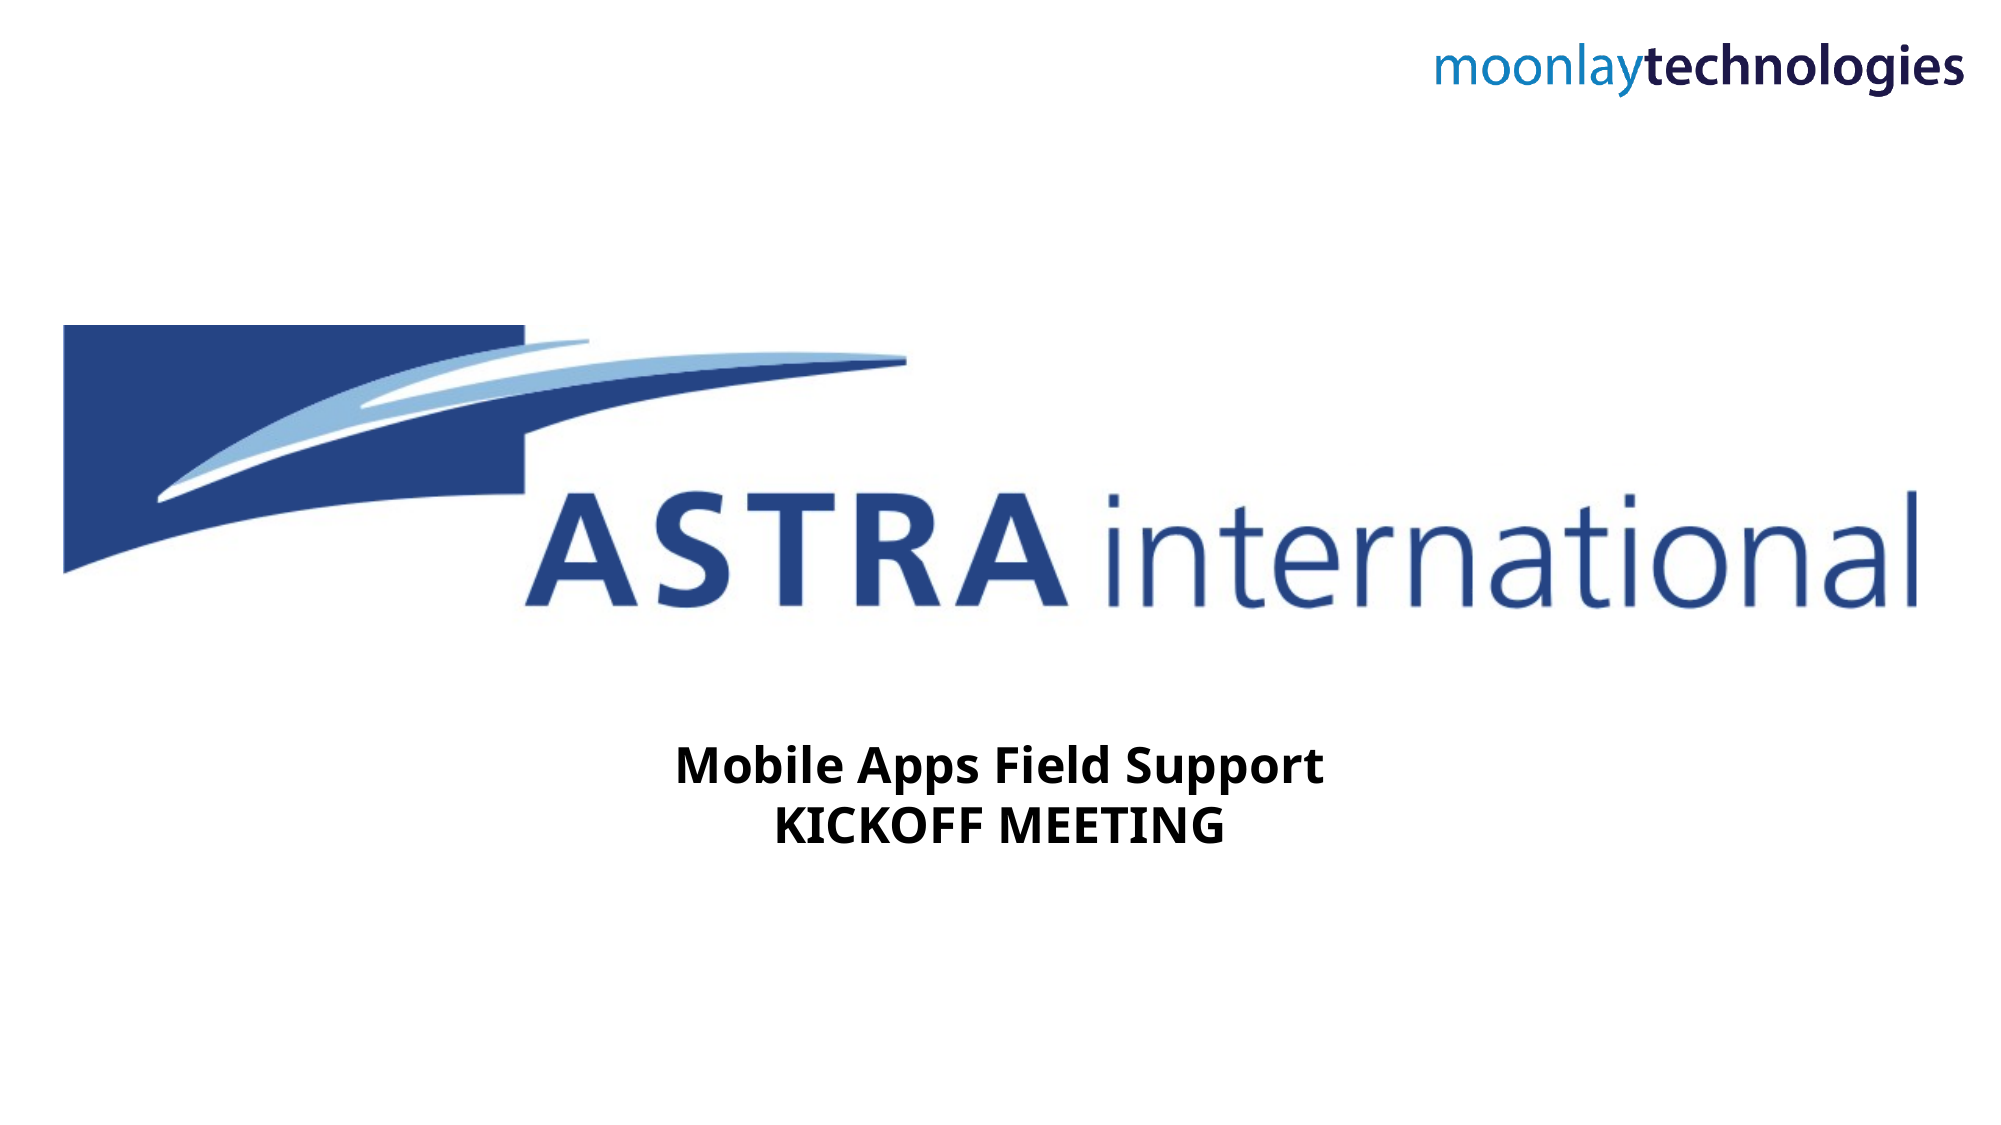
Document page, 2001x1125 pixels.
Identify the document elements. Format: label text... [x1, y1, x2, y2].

picture [63, 325, 1937, 662]
picture [1428, 35, 1969, 100]
text_box Mobile Apps Field Support KICKOFF MEETING [125, 726, 1875, 862]
